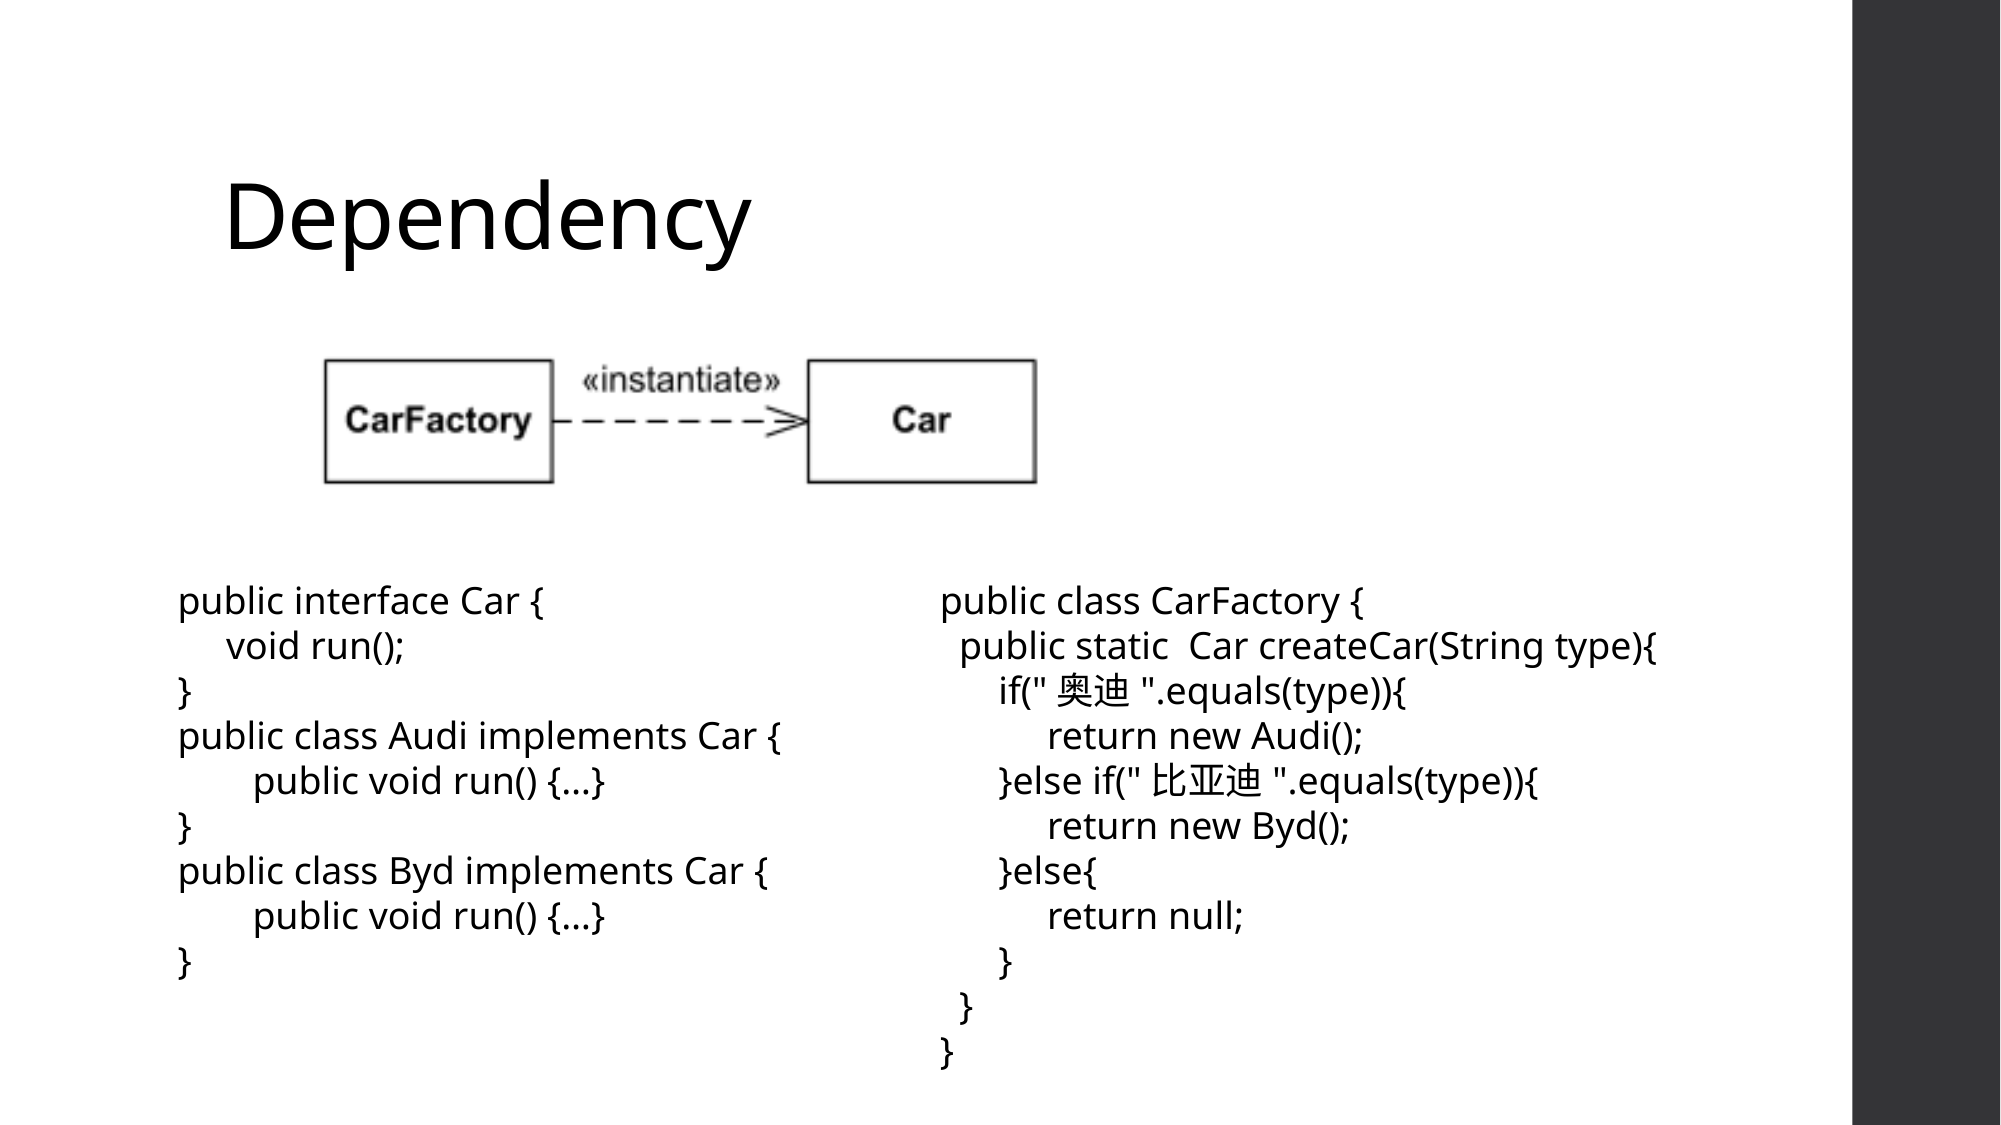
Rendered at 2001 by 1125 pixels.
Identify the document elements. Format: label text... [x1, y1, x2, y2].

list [320, 355, 1044, 493]
text_box public interface Car { void run(); } public class Audi implements Car { public void run() {…} } public class Byd implements Car { public void run() {…} } [162, 569, 797, 1125]
text_box public class CarFactory { public static Car createCar(String type){ if("奥迪".equals(type)){ return new Audi(); }else if("比亚迪".equals(type)){ return new Byd(); }else{ return null; } } } [924, 569, 1855, 1080]
title Dependency [206, 60, 1797, 278]
